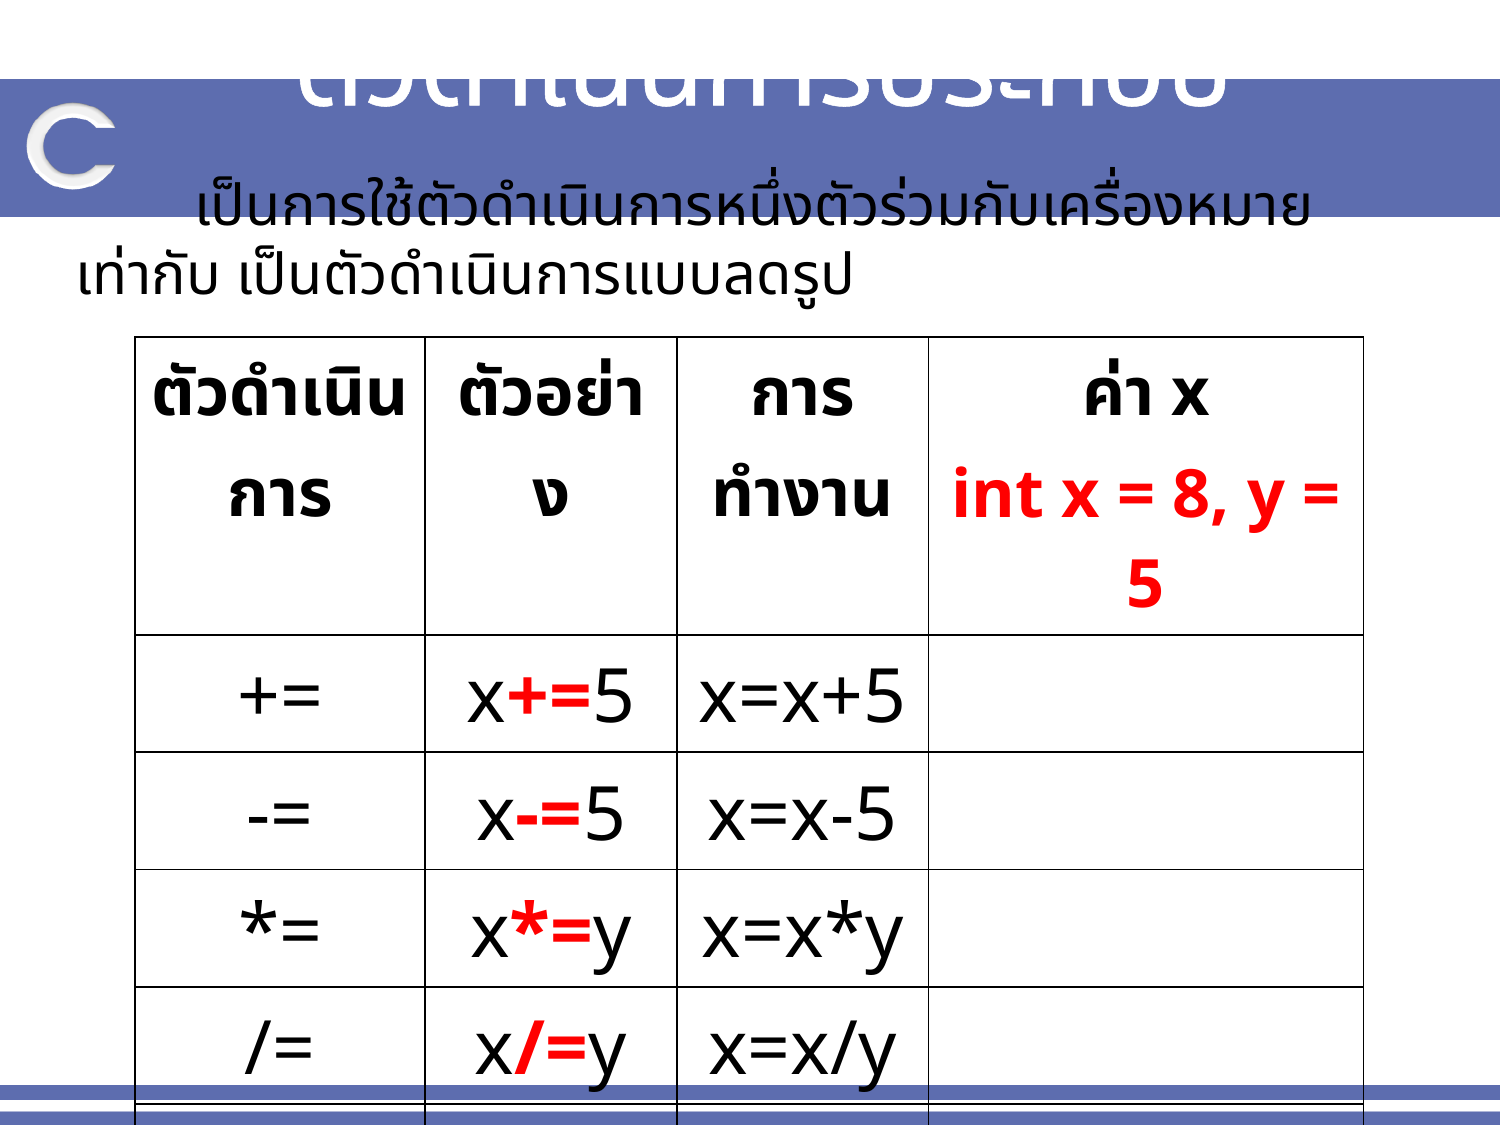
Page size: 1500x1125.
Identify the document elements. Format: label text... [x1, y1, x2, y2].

table_header ตัวดำเนินการ [136, 338, 424, 634]
table_cell /= [136, 988, 424, 1103]
table_cell x=x*y [678, 870, 928, 986]
table_cell x%=5 [426, 1105, 676, 1125]
table_cell x=x/y [678, 988, 928, 1103]
picture [0, 0, 1500, 1125]
table_cell x-=5 [426, 753, 676, 869]
table_cell [929, 753, 1363, 869]
text_box เป็นการใช้ตัวดำเนินการหนึ่งตัวร่วมกับเครื่องหมายเท่ากับ เป็นตัวดำเนินการแบบลดรูป [60, 160, 1438, 314]
table_header ค่า x int x = 8, y = 5 [929, 338, 1363, 634]
table_cell x=x%5 [678, 1105, 928, 1125]
table_cell [929, 988, 1363, 1103]
table_cell x=x+5 [678, 636, 928, 751]
table_cell [929, 870, 1363, 986]
table_cell x=x-5 [678, 753, 928, 869]
table_cell %= [136, 1105, 424, 1125]
table_cell [929, 1105, 1363, 1125]
table_cell *= [136, 870, 424, 986]
table_cell -= [136, 753, 424, 869]
table_header ตัวอย่าง [426, 338, 676, 634]
table_cell x/=y [426, 988, 676, 1103]
table_cell [929, 636, 1363, 751]
table_cell x*=y [426, 870, 676, 986]
title ตัวดำเนินการประกอบ [88, 0, 1439, 138]
table_cell += [136, 636, 424, 751]
table_header การทำงาน [678, 338, 928, 634]
table_cell x+=5 [426, 636, 676, 751]
